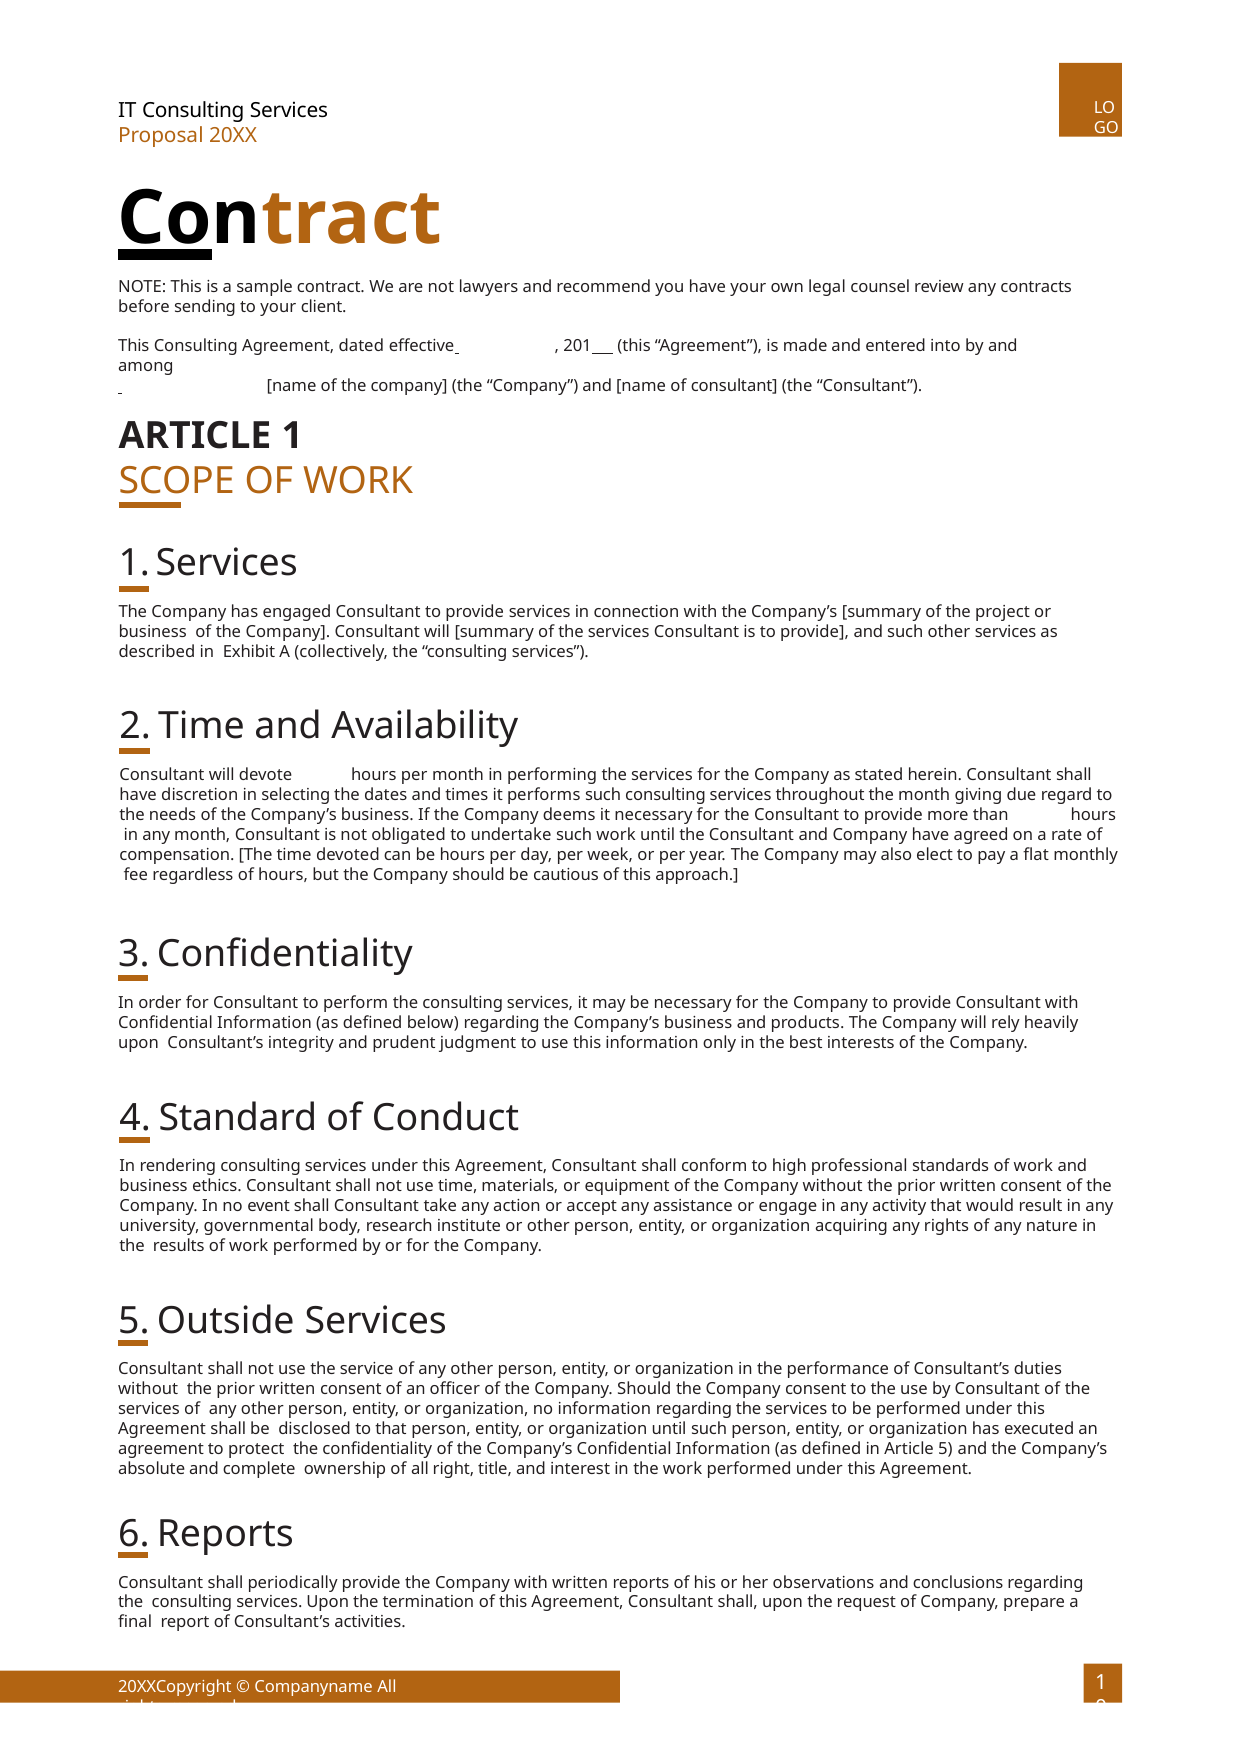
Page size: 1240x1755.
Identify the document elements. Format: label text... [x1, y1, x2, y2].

text_box ARTICLE 1 SCOPE OF WORK Services The Company has engaged Consultant to provide services in connection with the Company’s [summary of the project or business of the Company]. Consultant will [summary of the services Consultant is to provide], and such other services as described in Exhibit A (collectively, the “consulting services”). Time and Availability Consultant will devote hours per month in performing the services for the Company as stated herein. Consultant shall have discretion in selecting the dates and times it performs such consulting services throughout the month giving due regard to the needs of the Company’s business. If the Company deems it necessary for the Consultant to provide more than hours in any month, Consultant is not obligated to undertake such work until the Consultant and Company have agreed on a rate of compensation. [The time devoted can be hours per day, per week, or per year. The Company may also elect to pay a flat monthly fee regardless of hours, but the Company should be cautious of this approach.] Confidentiality In order for Consultant to perform the consulting services, it may be necessary for the Company to provide Consultant with Confidential Information (as defined below) regarding the Company’s business and products. The Company will rely heavily upon Consultant’s integrity and prudent judgment to use this information only in the best interests of the Company. Standard of Conduct In rendering consulting services under this Agreement, Consultant shall conform to high professional standards of work and business ethics. Consultant shall not use time, materials, or equipment of the Company without the prior written consent of the Company. In no event shall Consultant take any action or accept any assistance or engage in any activity that would result in any university, governmental body, research institute or other person, entity, or organization acquiring any rights of any nature in the results of work performed by or for the Company. Outside Services Consultant shall not use the service of any other person, entity, or organization in the performance of Consultant’s duties without the prior written consent of an officer of the Company. Should the Company consent to the use by Consultant of the services of any other person, entity, or organization, no information regarding the services to be performed under this Agreement shall be disclosed to that person, entity, or organization until such person, entity, or organization has executed an agreement to protect the confidentiality of the Company’s Confidential Information (as defined in Article 5) and the Company’s absolute and complete ownership of all right, title, and interest in the work performed under this Agreement. Reports Consultant shall periodically provide the Company with written reports of his or her observations and conclusions regarding the consulting services. Upon the termination of this Agreement, Consultant shall, upon the request of Company, prepare a final report of Consultant’s activities. [116, 408, 1123, 1632]
text_box [1083, 1663, 1123, 1703]
footer 20XXCopyright © Companyname All rights reserved [116, 1675, 408, 1755]
text_box [0, 1670, 620, 1703]
text_box LOGO [1059, 62, 1122, 137]
text_box Contract NOTE: This is a sample contract. We are not lawyers and recommend you have your own legal counsel review any contracts before sending to your client. This Consulting Agreement, dated effective , 201 (this “Agreement”), is made and entered into by and among [name of the company] (the “Company”) and [name of consultant] (the “Consultant”). [115, 166, 1078, 396]
text_box 10 [1093, 1669, 1113, 1719]
text_box IT Consulting Services Proposal 20XX [116, 94, 374, 147]
